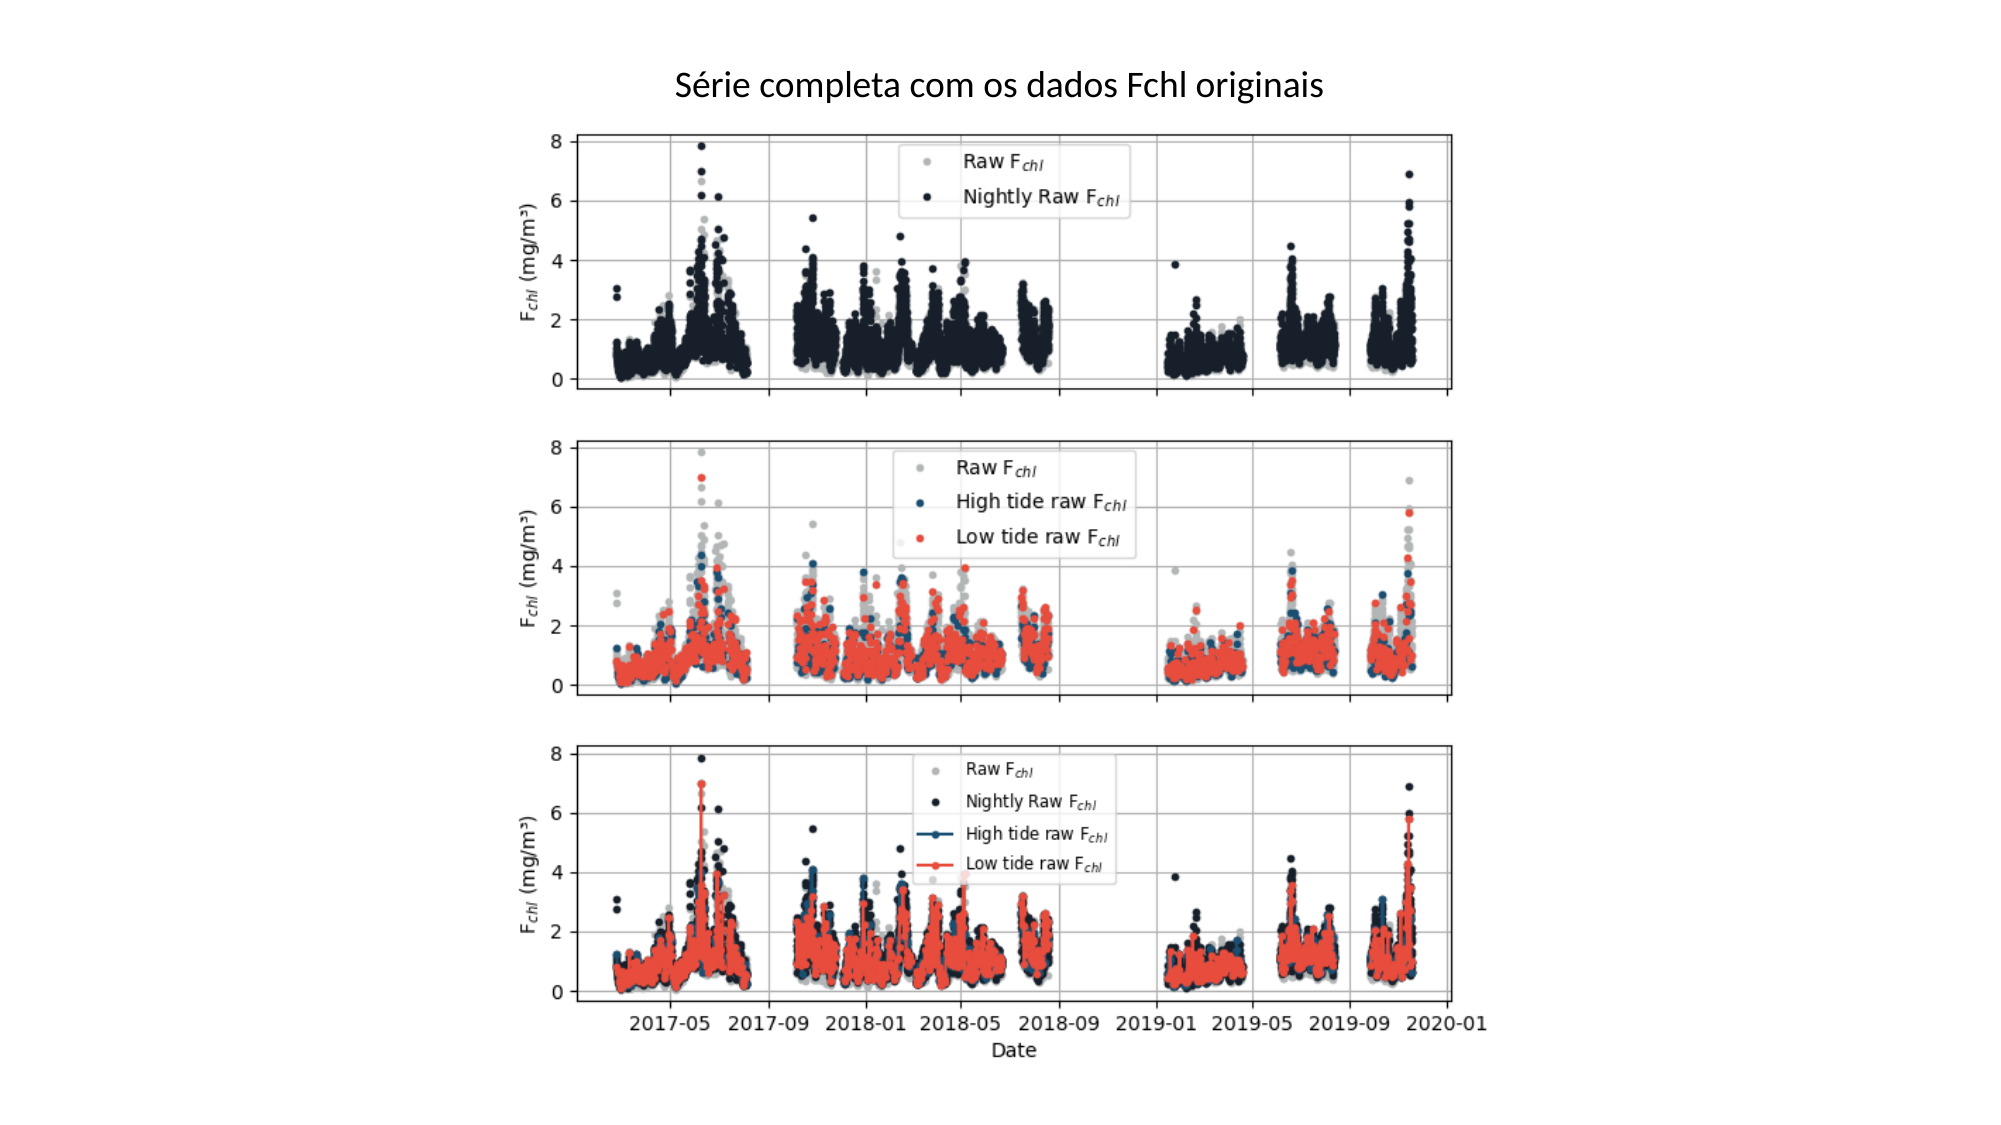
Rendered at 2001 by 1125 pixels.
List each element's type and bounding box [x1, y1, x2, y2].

picture [435, 0, 1564, 1125]
